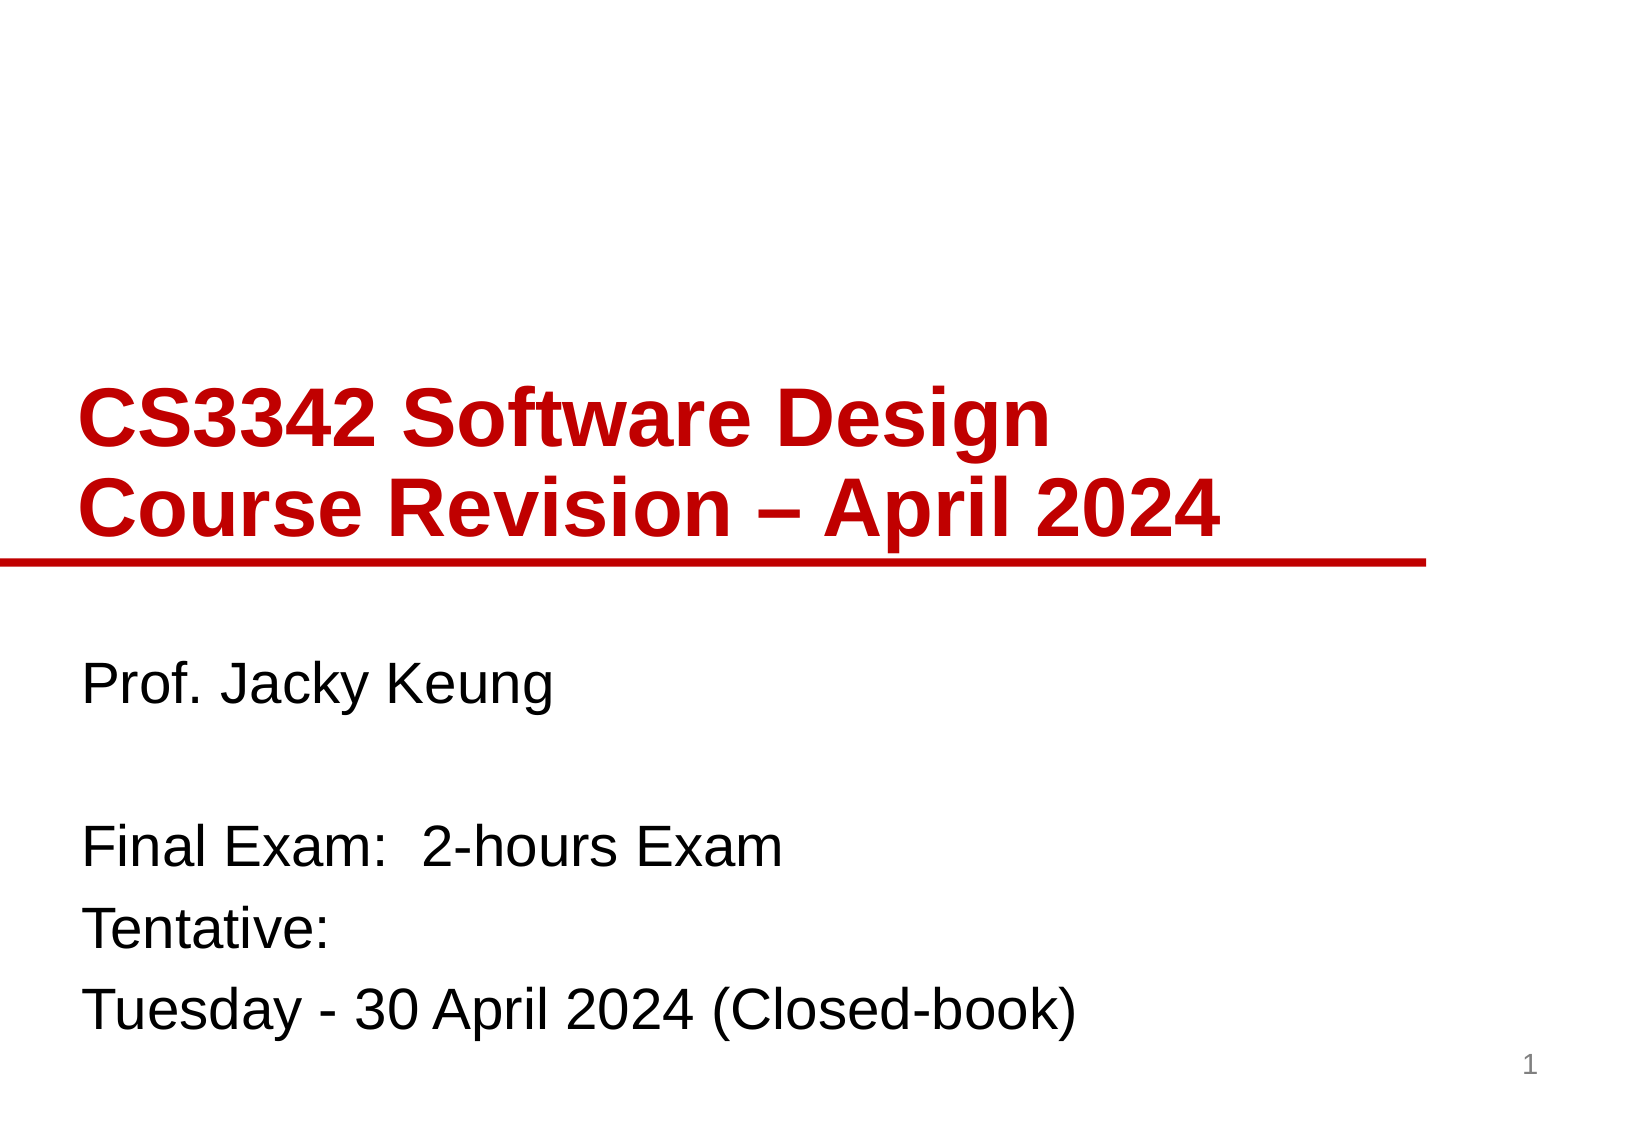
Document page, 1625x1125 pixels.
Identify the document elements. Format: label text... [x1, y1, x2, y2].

subtitle Prof. Jacky Keung Final Exam: 2-hours Exam Tentative: Tuesday - 30 April 2024 (Closed-book) [65, 637, 1554, 1100]
slide_number 1 [1214, 1024, 1554, 1101]
title CS3342 Software Design Course Revision – April 2024 [62, 62, 1550, 563]
